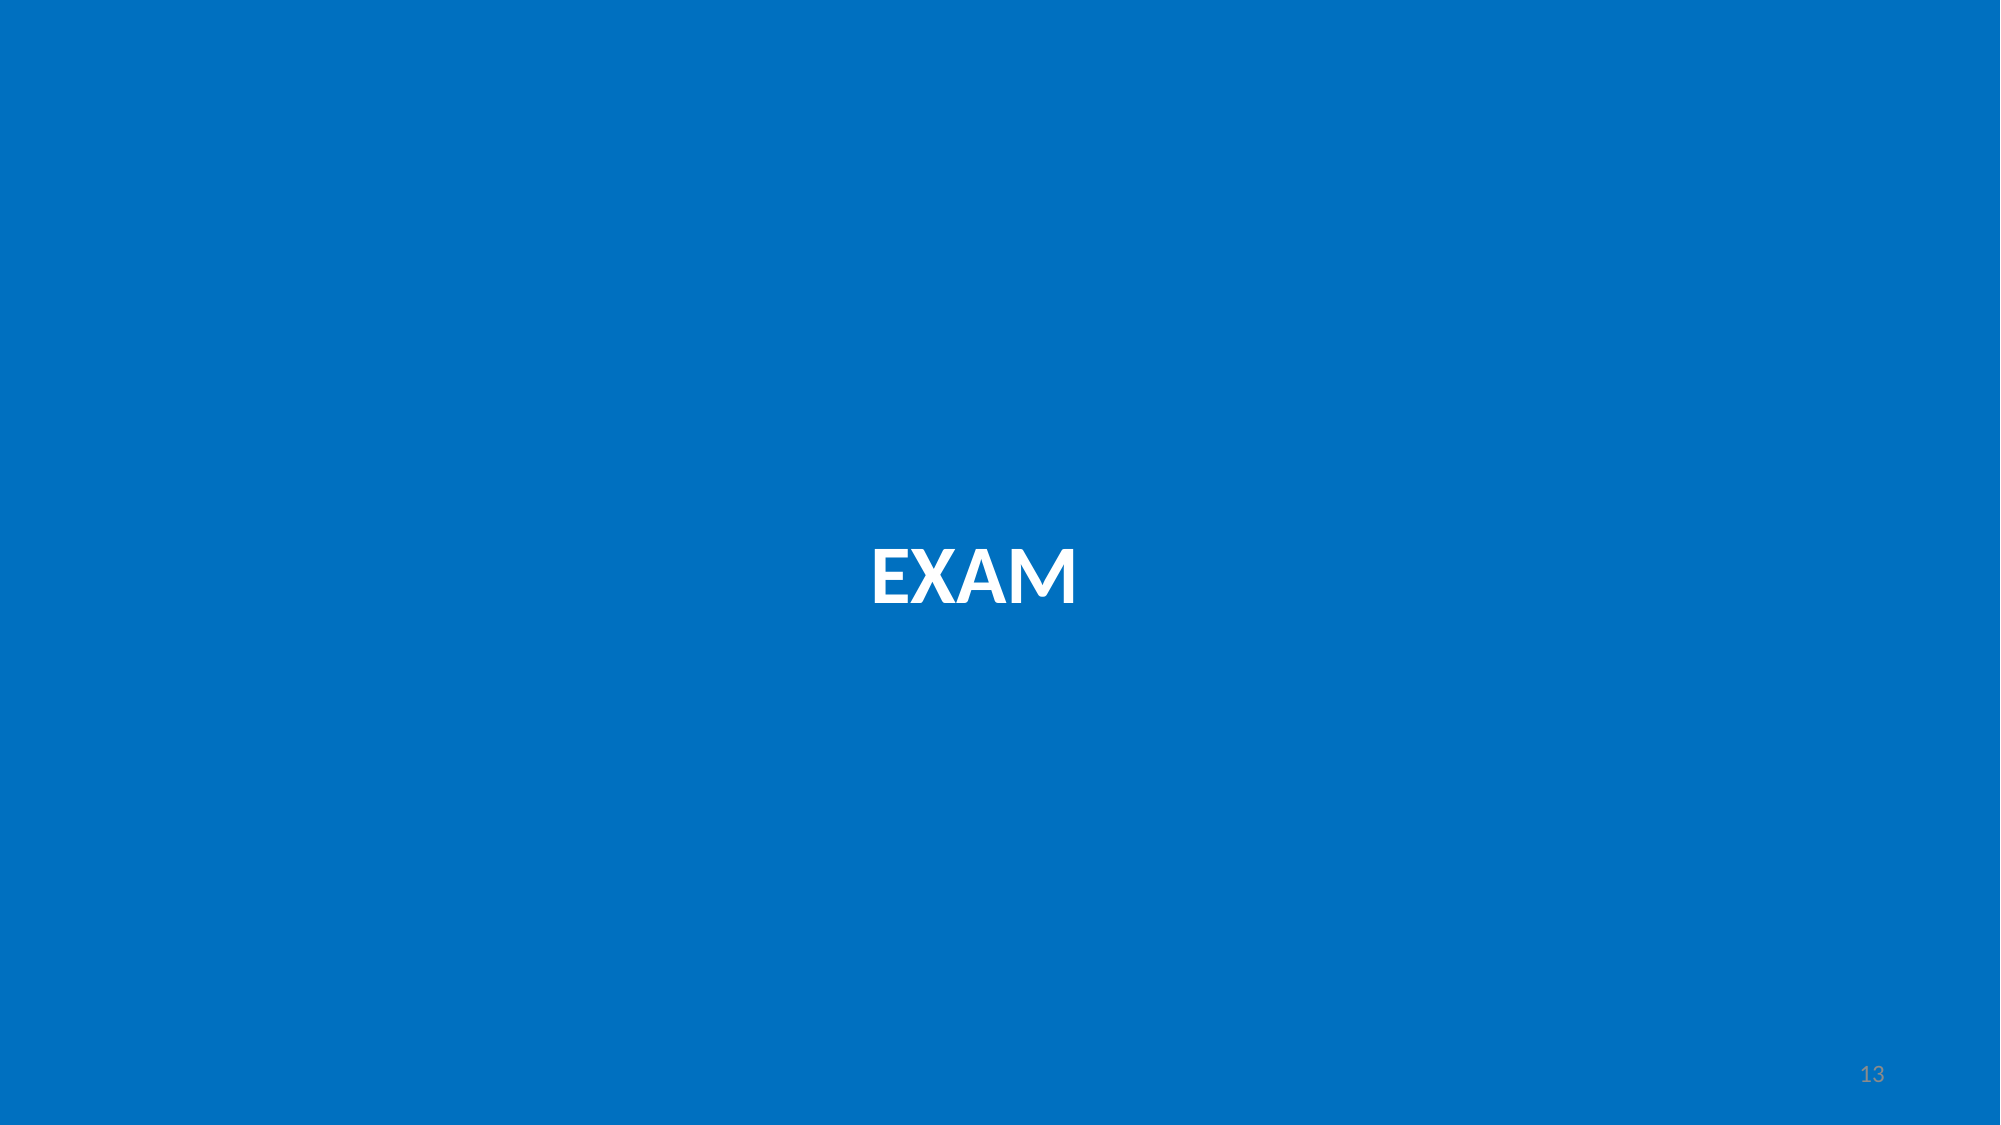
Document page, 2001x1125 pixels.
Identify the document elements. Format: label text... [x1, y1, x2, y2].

slide_number 13 [1433, 1042, 1900, 1103]
title Exam [337, 512, 1613, 736]
